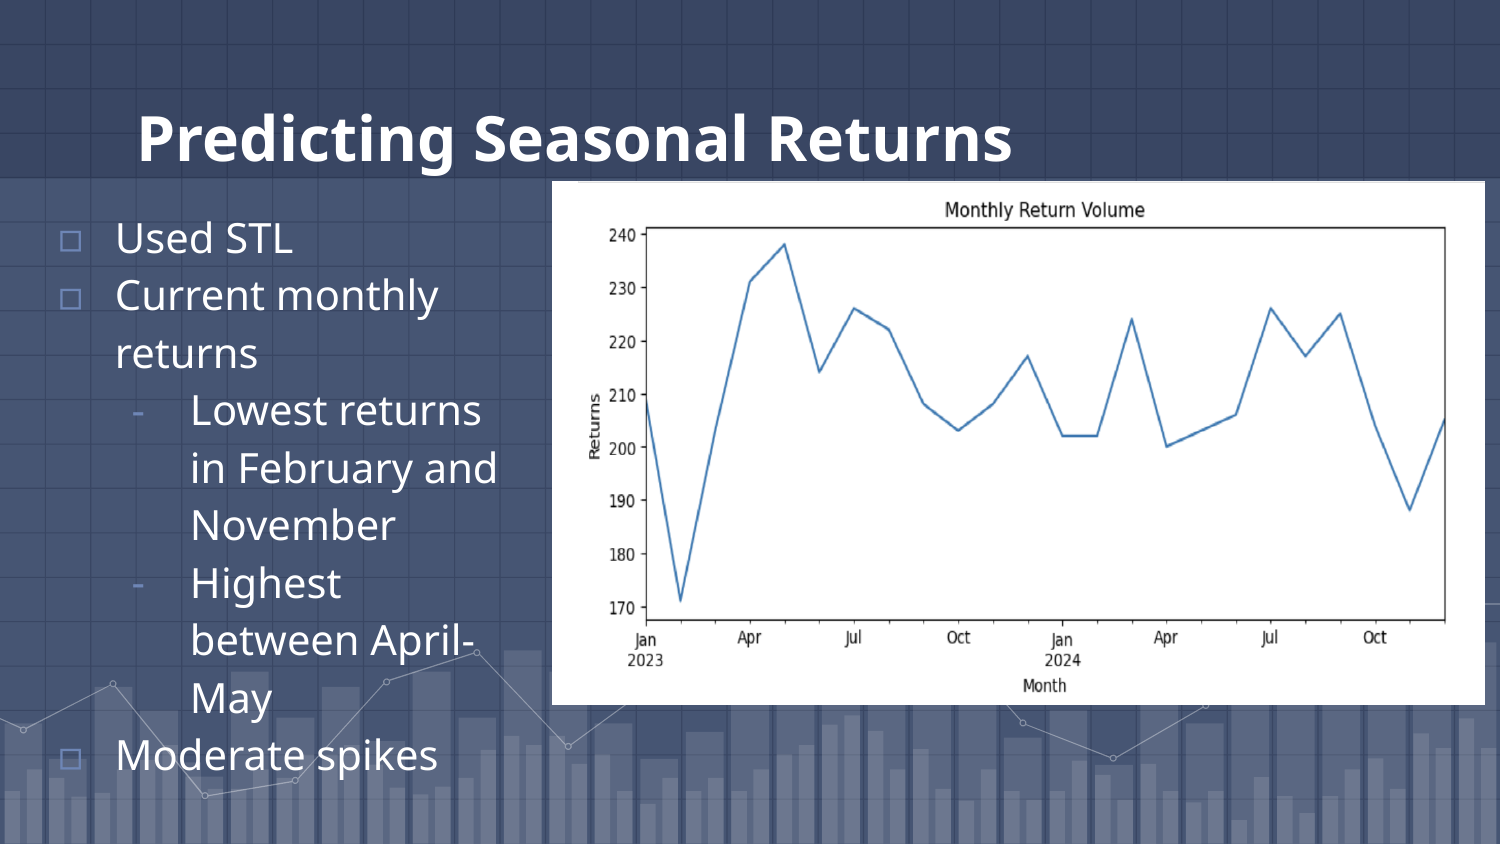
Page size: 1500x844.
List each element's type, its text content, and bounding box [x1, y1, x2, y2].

picture [552, 181, 1486, 706]
list Used STL Current monthly returns Lowest returns in February and November Highest between April-May Moderate spikes [24, 189, 530, 782]
title Predicting Seasonal Returns [121, 48, 1383, 190]
